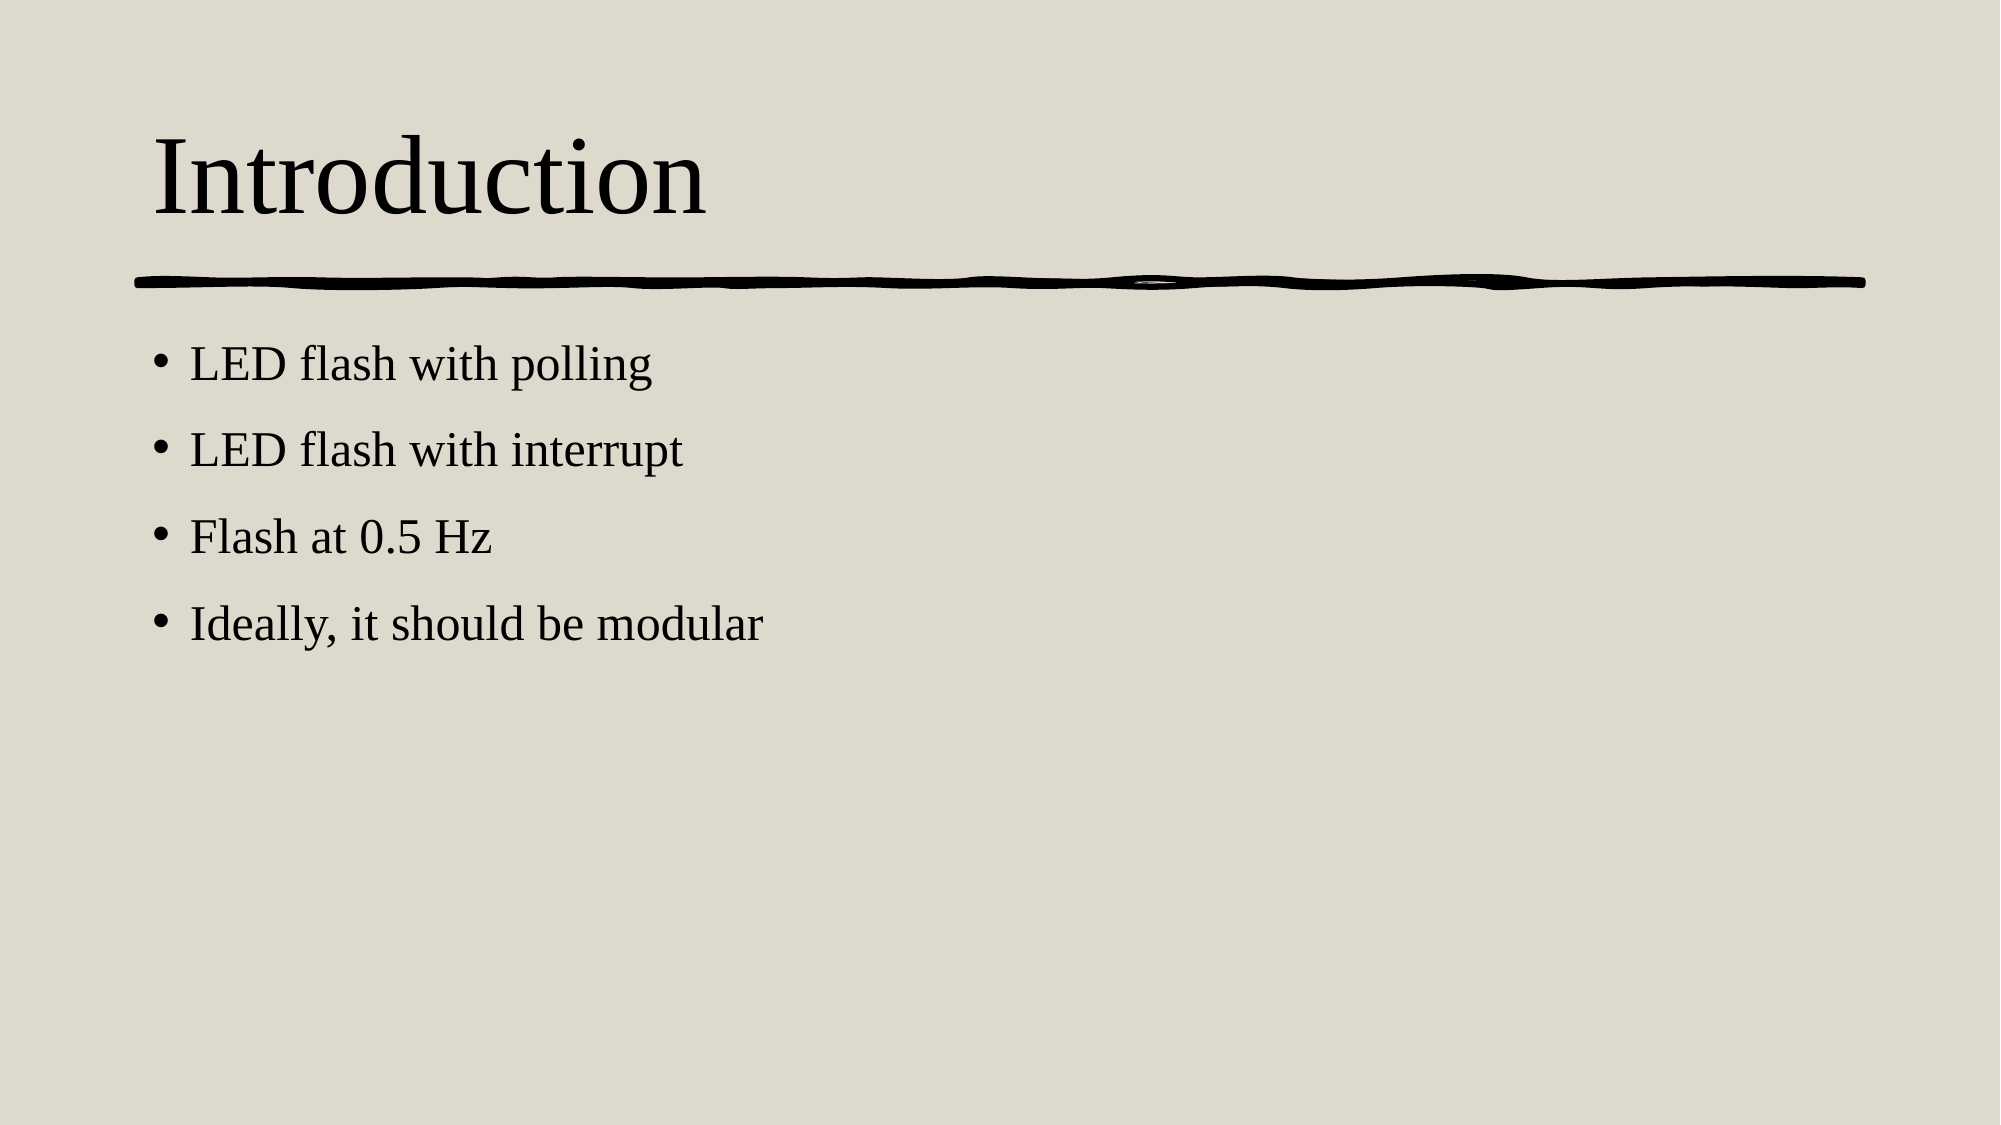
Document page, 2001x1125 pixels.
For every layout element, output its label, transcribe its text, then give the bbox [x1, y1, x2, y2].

list LED flash with polling LED flash with interrupt Flash at 0.5 Hz Ideally, it should be modular [137, 316, 1863, 1014]
title Introduction [137, 59, 1863, 278]
